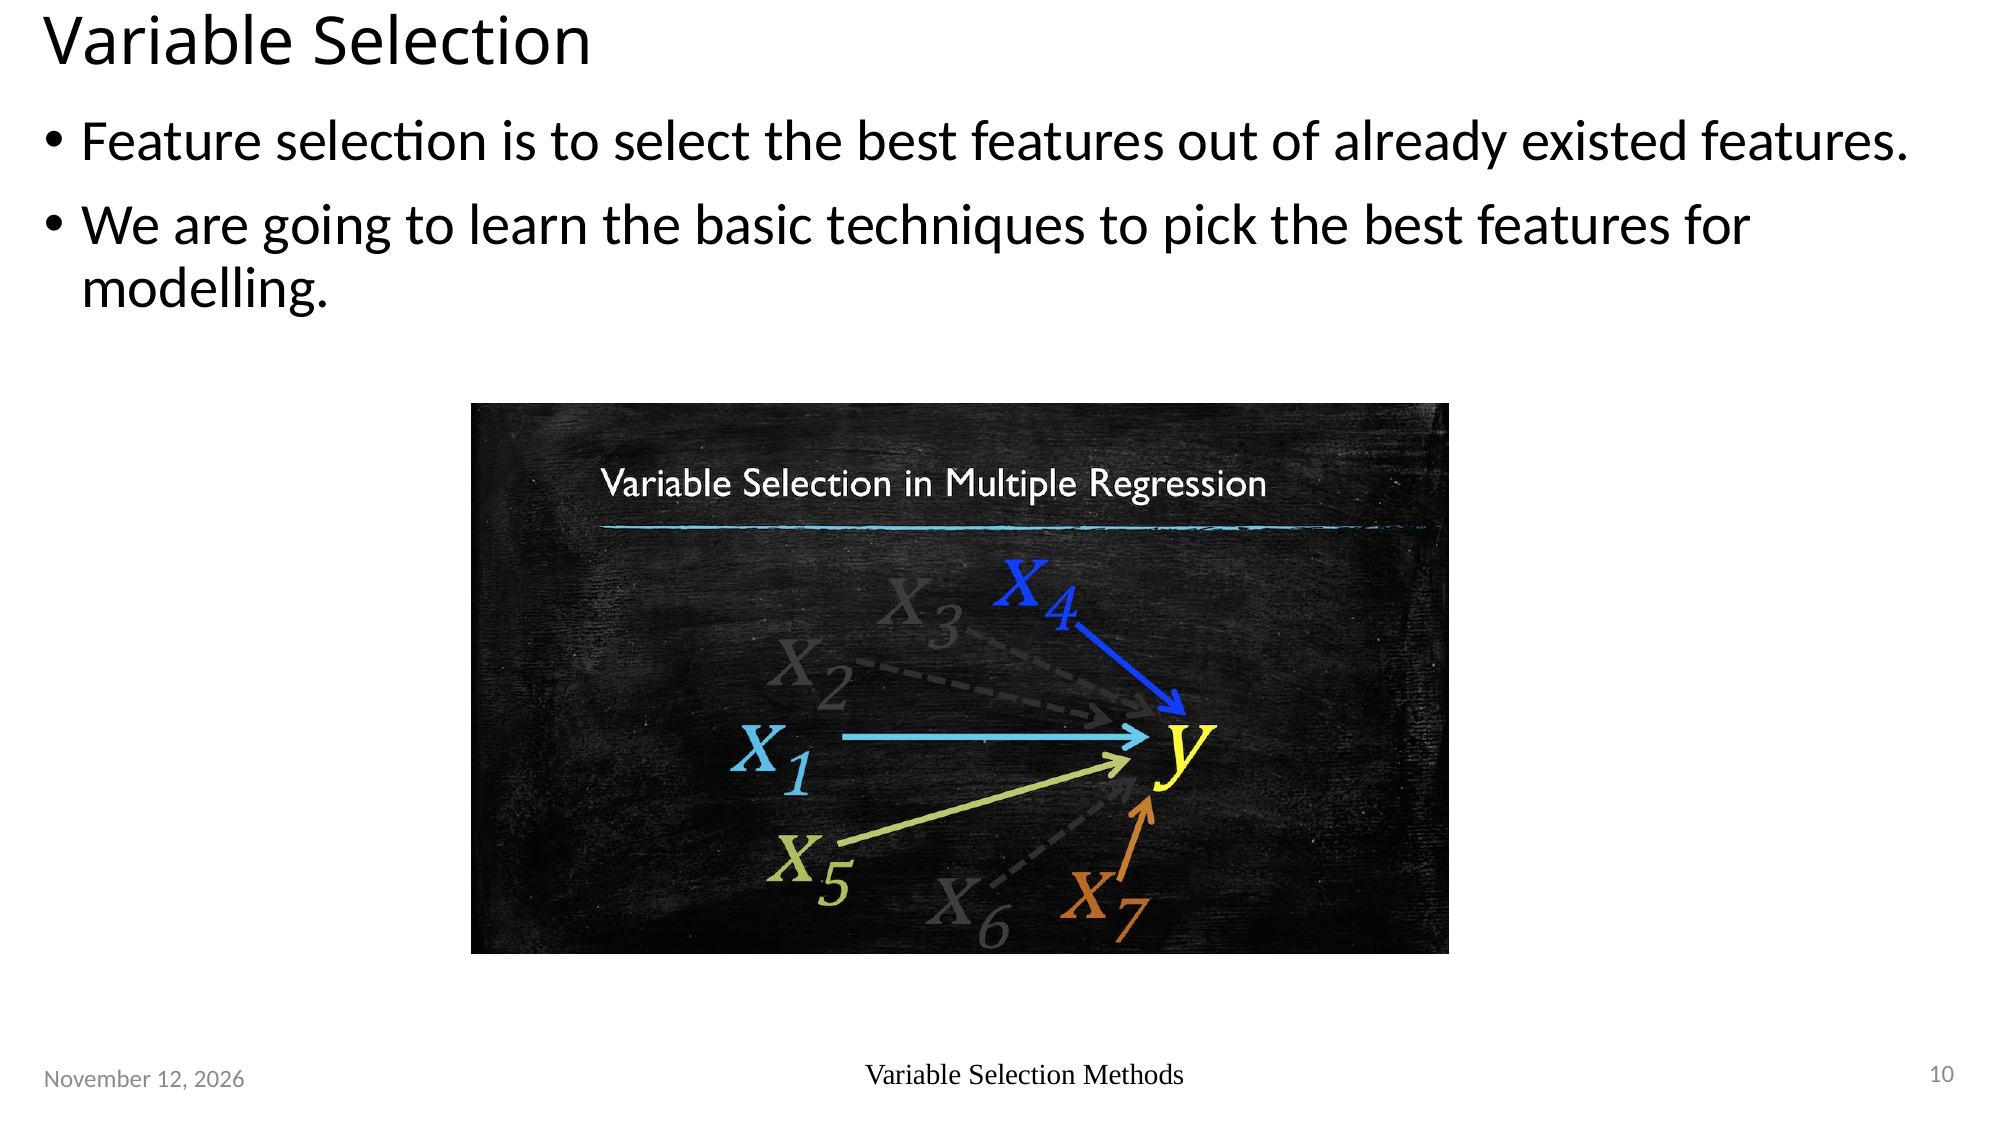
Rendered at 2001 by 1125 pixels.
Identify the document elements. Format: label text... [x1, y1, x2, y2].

list Feature selection is to select the best features out of already existed features. We are going to learn the basic techniques to pick the best features for modelling. [29, 102, 1970, 1014]
title Variable Selection [29, 0, 1970, 88]
slide_number 10 [1717, 1042, 1970, 1103]
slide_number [29, 1047, 332, 1108]
footer Variable Selection Methods [350, 1042, 1699, 1103]
picture [471, 403, 1449, 954]
